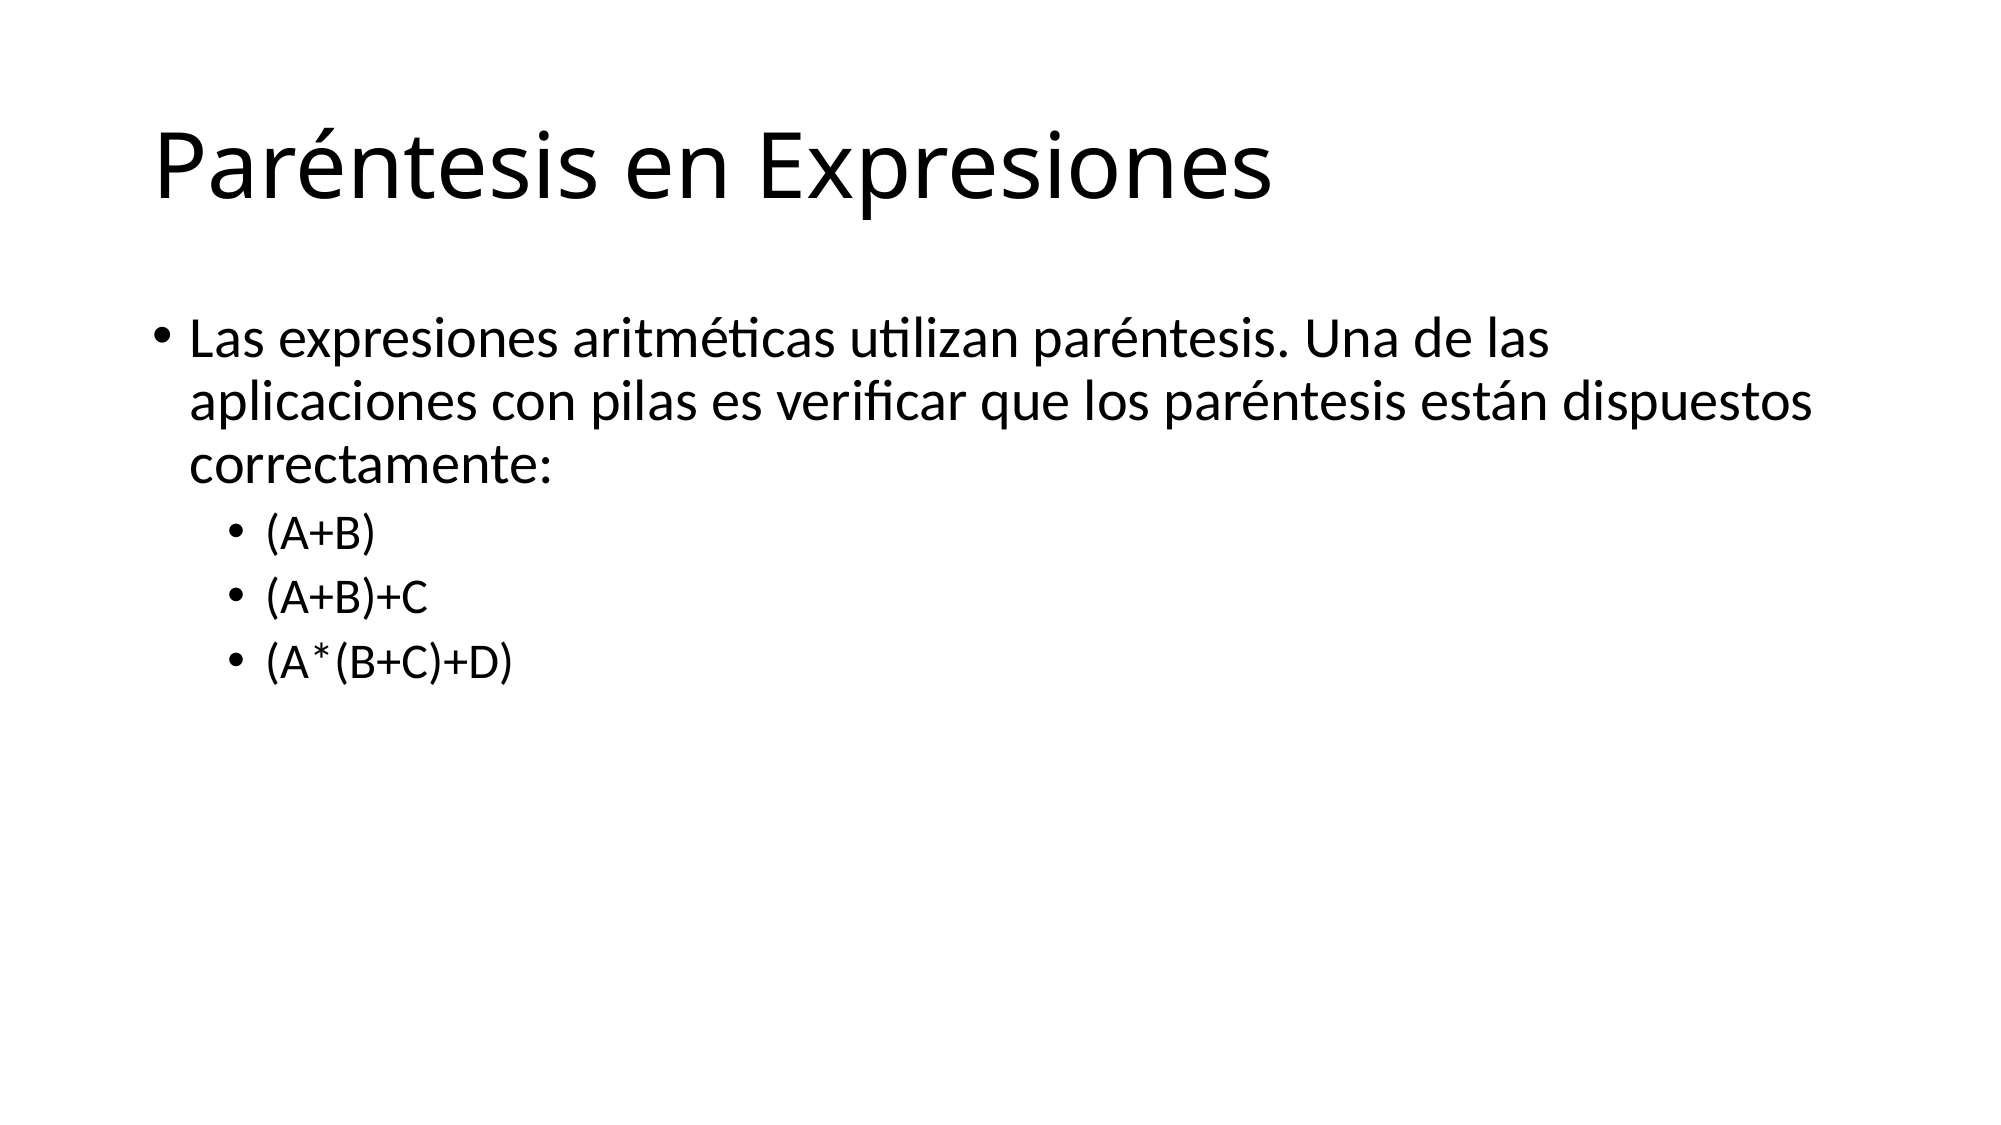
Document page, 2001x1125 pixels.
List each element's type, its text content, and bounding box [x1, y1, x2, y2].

title Paréntesis en Expresiones [137, 59, 1863, 278]
list Las expresiones aritméticas utilizan paréntesis. Una de las aplicaciones con pilas es verificar que los paréntesis están dispuestos correctamente: (A+B) (A+B)+C (A*(B+C)+D) [137, 299, 1863, 1014]
